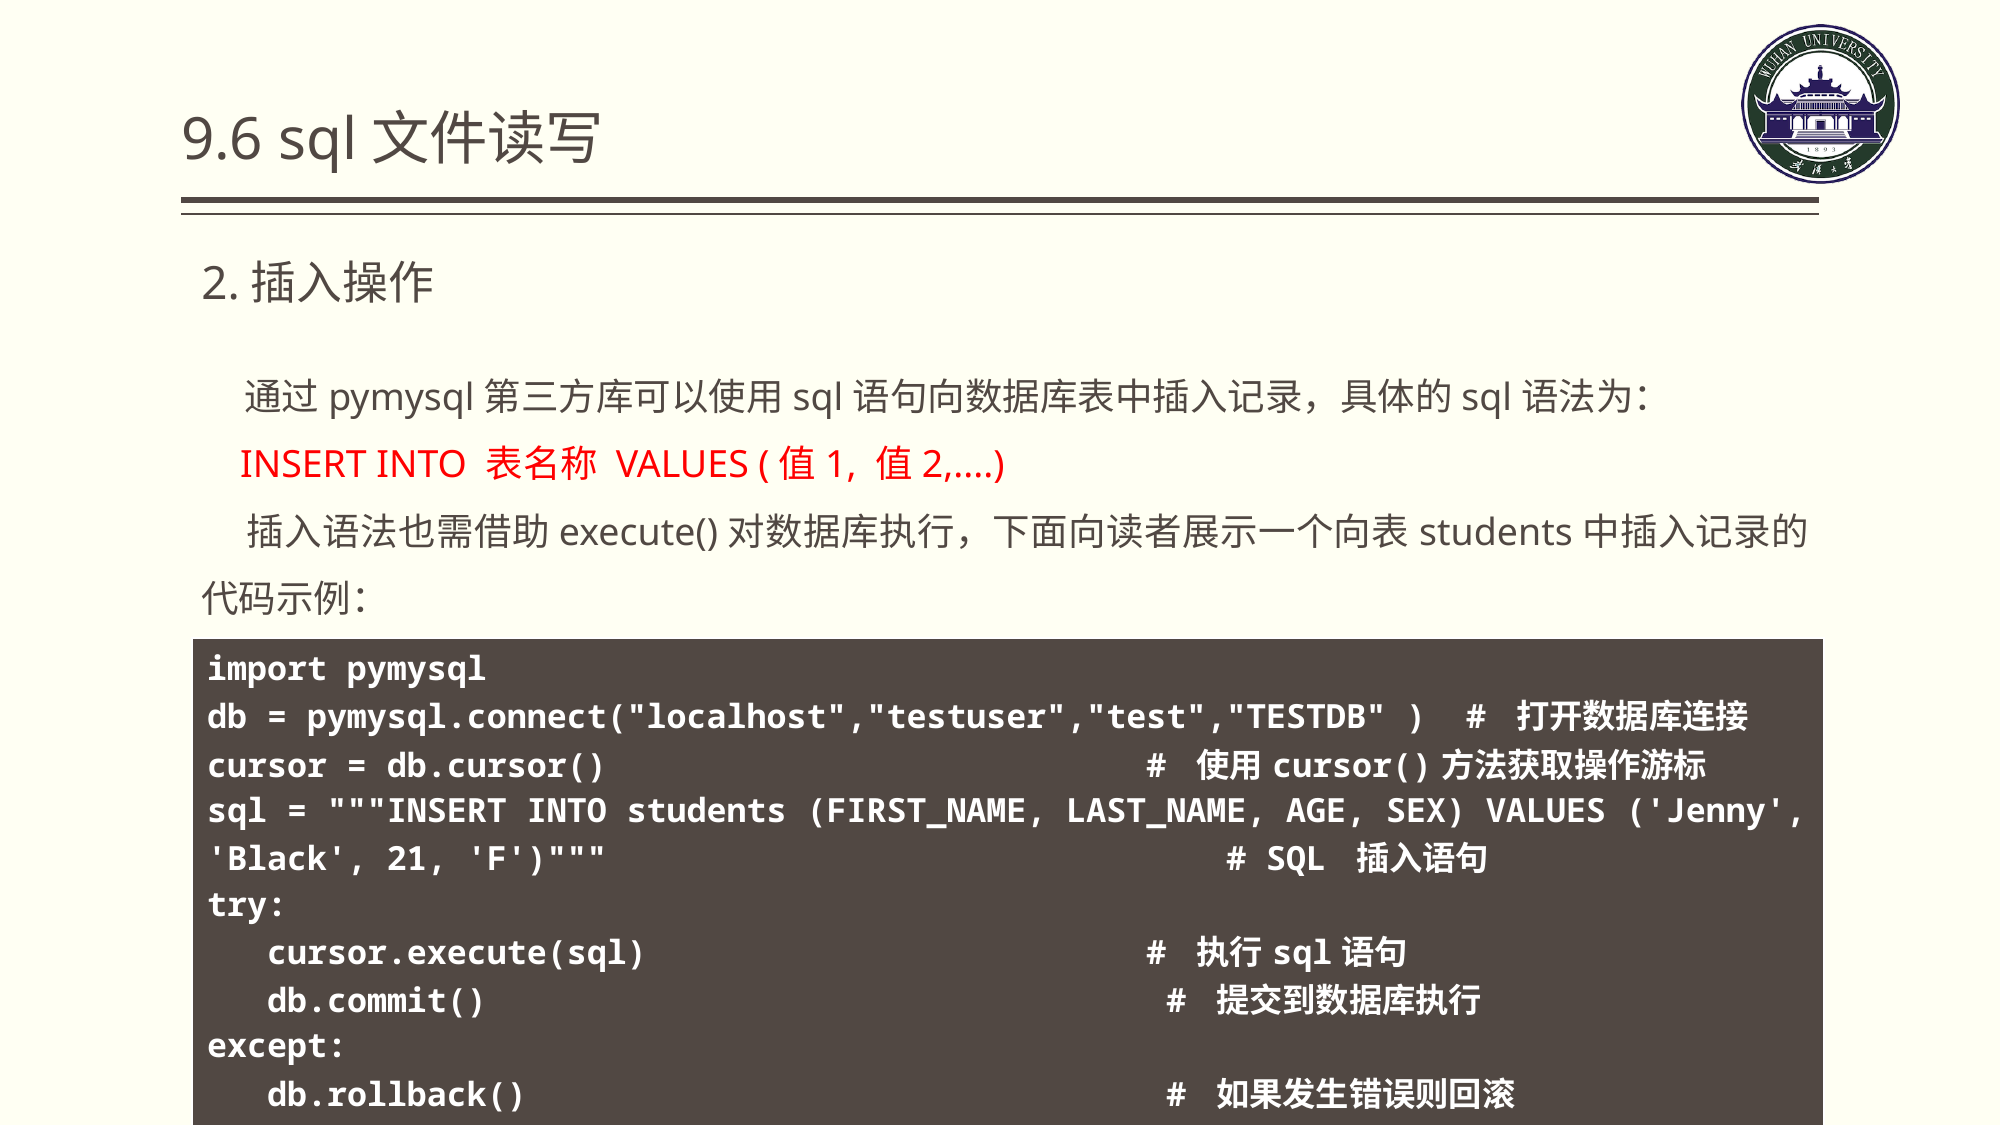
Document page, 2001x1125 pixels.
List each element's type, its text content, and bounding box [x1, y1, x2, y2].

text_box 9.6 sql文件读写 [181, 87, 1819, 180]
picture [1741, 24, 1900, 184]
text_box 2.插入操作 [186, 246, 1152, 339]
table_header import pymysql db = pymysql.connect("localhost","testuser","test","TESTDB" ) # 打开数据库连接 cursor = db.cursor() # 使用cursor()方法获取操作游标 sql = """INSERT INTO students (FIRST_NAME, LAST_NAME, AGE, SEX) VALUES ('Jenny', 'Black', 21, 'F')""" # SQL 插入语句 try: cursor.execute(sql) # 执行sql语句 db.commit() # 提交到数据库执行 except: db.rollback() # 如果发生错误则回滚 db.close() # 关闭数据库连接 [193, 639, 1823, 1125]
text_box 通过pymysql第三方库可以使用sql语句向数据库表中插入记录，具体的sql语法为： INSERT INTO 表名称 VALUES (值1, 值2,....) 插入语法也需借助execute()对数据库执行，下面向读者展示一个向表students中插入记录的代码示例： [186, 342, 1824, 635]
